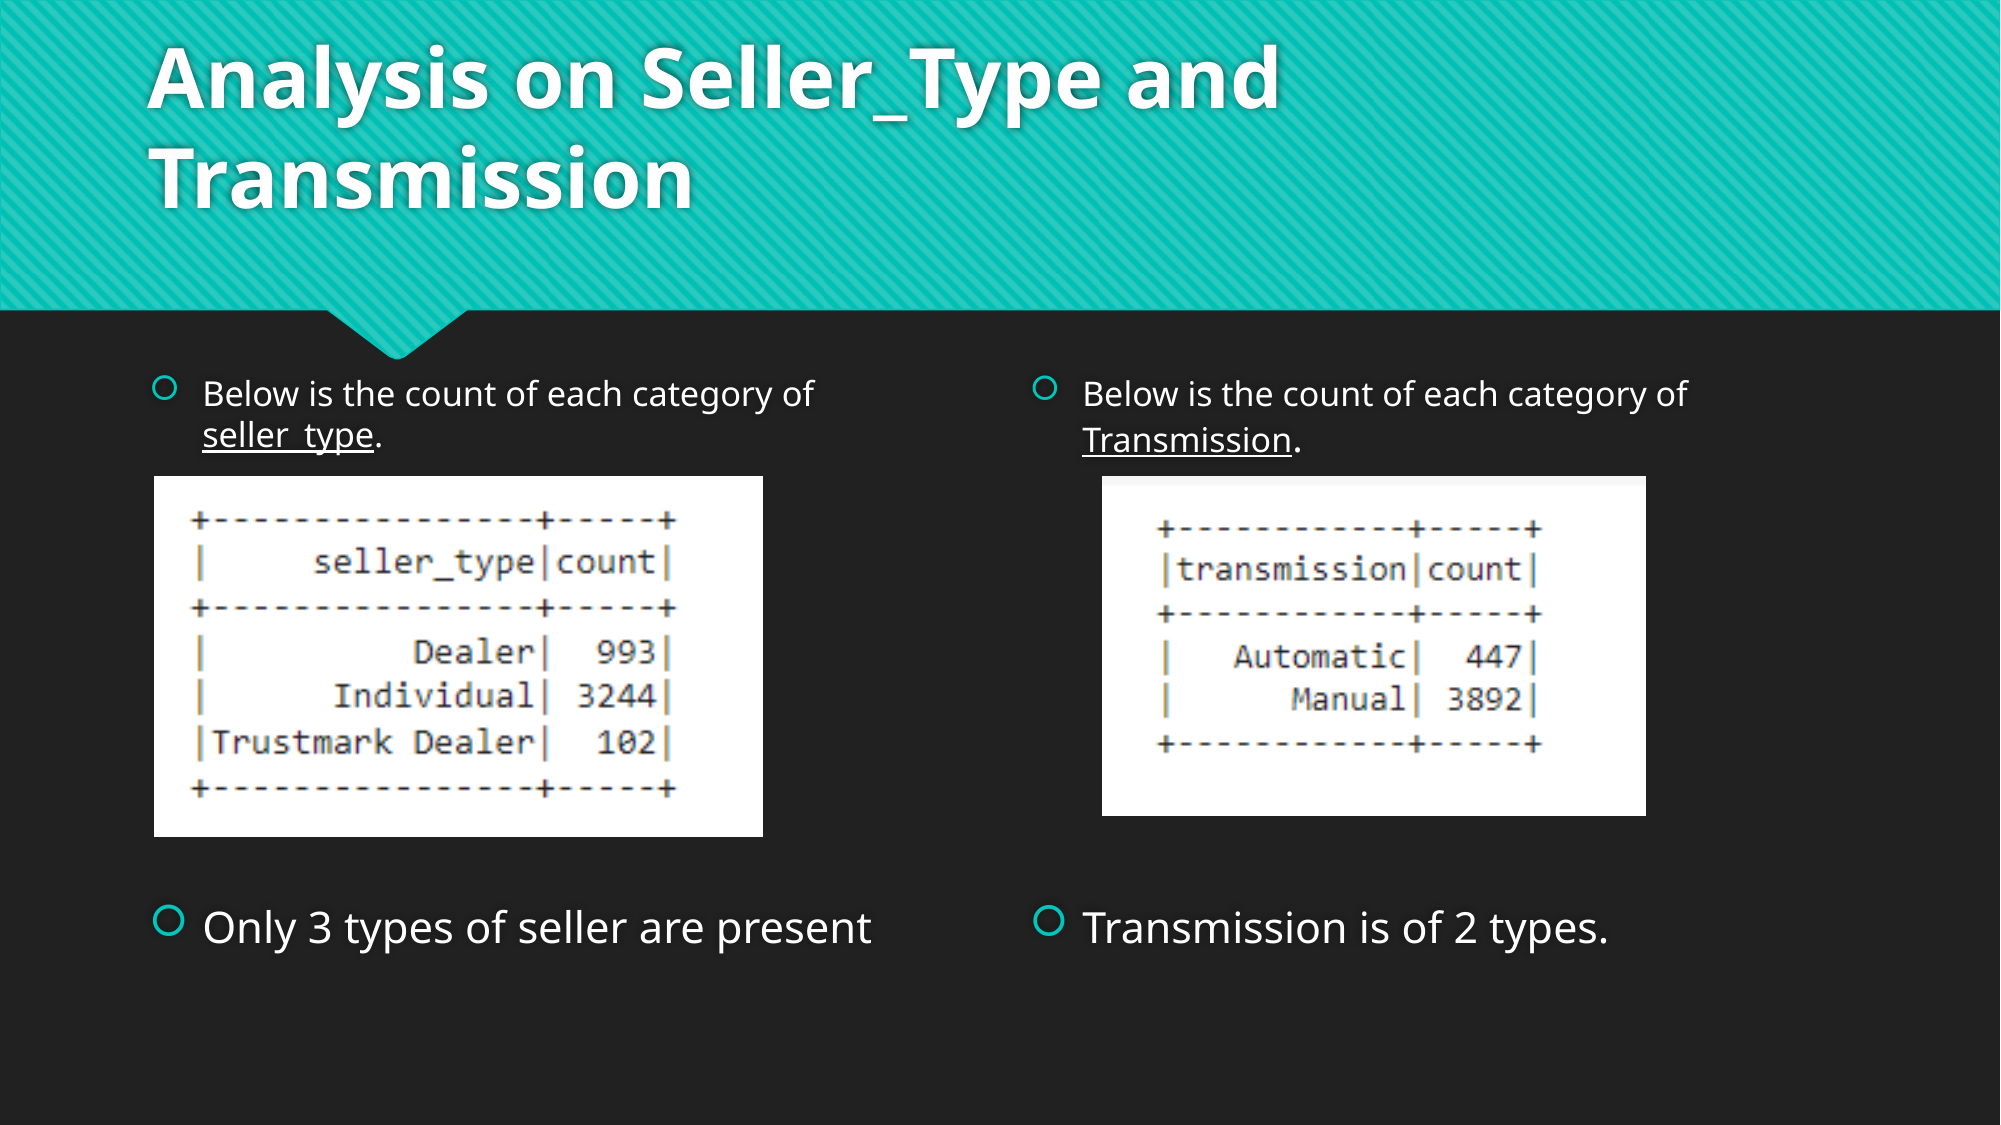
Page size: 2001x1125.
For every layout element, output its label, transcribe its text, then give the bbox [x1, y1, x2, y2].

picture [153, 475, 764, 838]
title Analysis on Seller_Type and Transmission [132, 73, 1868, 233]
list Below is the count of each category of seller_type. Only 3 types of seller are present [134, 364, 985, 962]
list Below is the count of each category of Transmission. Transmission is of 2 types. [1014, 364, 1868, 962]
picture [1102, 475, 1646, 816]
